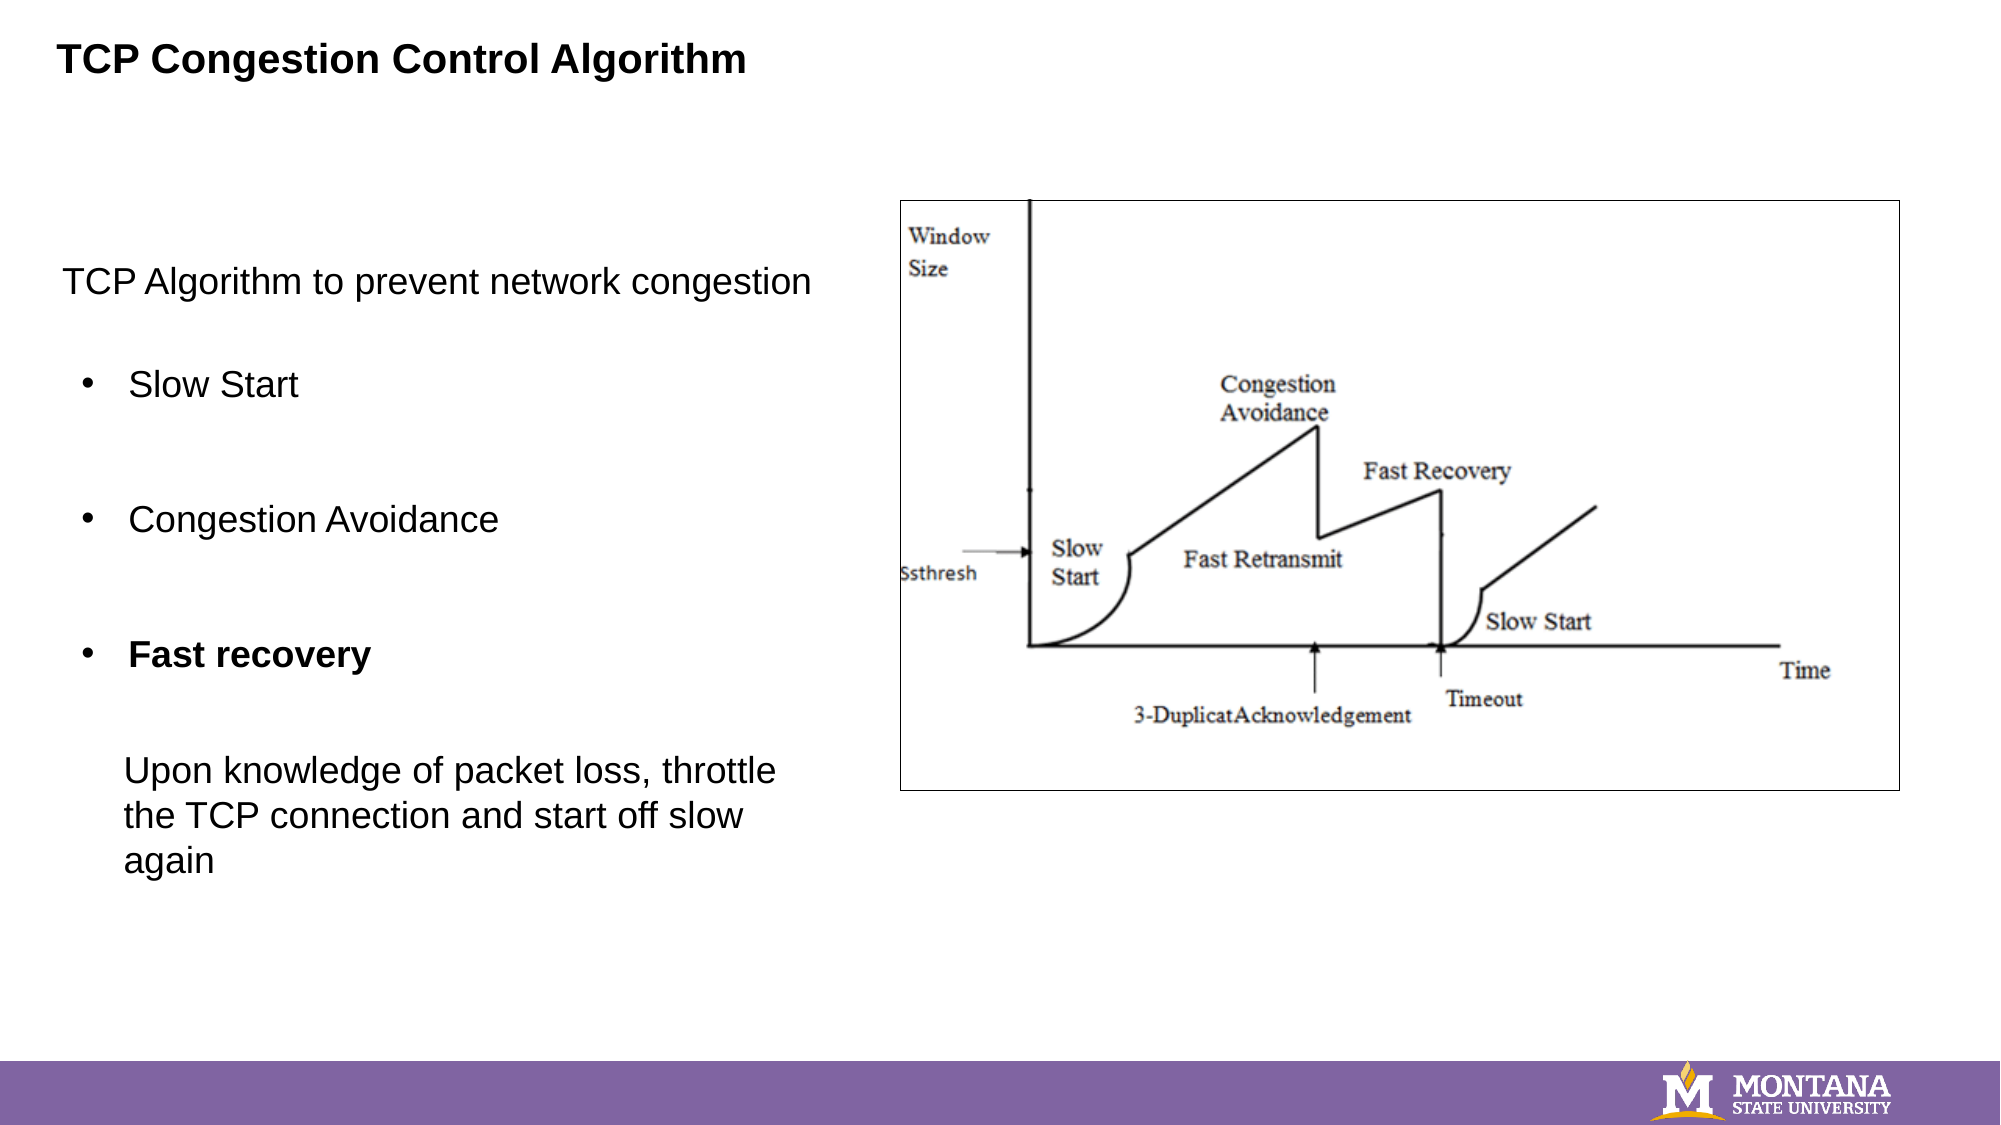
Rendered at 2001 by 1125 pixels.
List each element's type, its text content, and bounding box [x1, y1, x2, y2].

picture [1649, 1060, 1892, 1122]
text_box TCP Algorithm to prevent network congestion [47, 249, 828, 310]
text_box Slow Start Congestion Avoidance Fast recovery [66, 352, 515, 683]
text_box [1892, 1060, 2000, 1125]
text_box TCP Congestion Control Algorithm [41, 24, 763, 90]
picture [899, 199, 1901, 791]
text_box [0, 1060, 1647, 1125]
text_box Upon knowledge of packet loss, throttle the TCP connection and start off slow again [108, 738, 830, 889]
